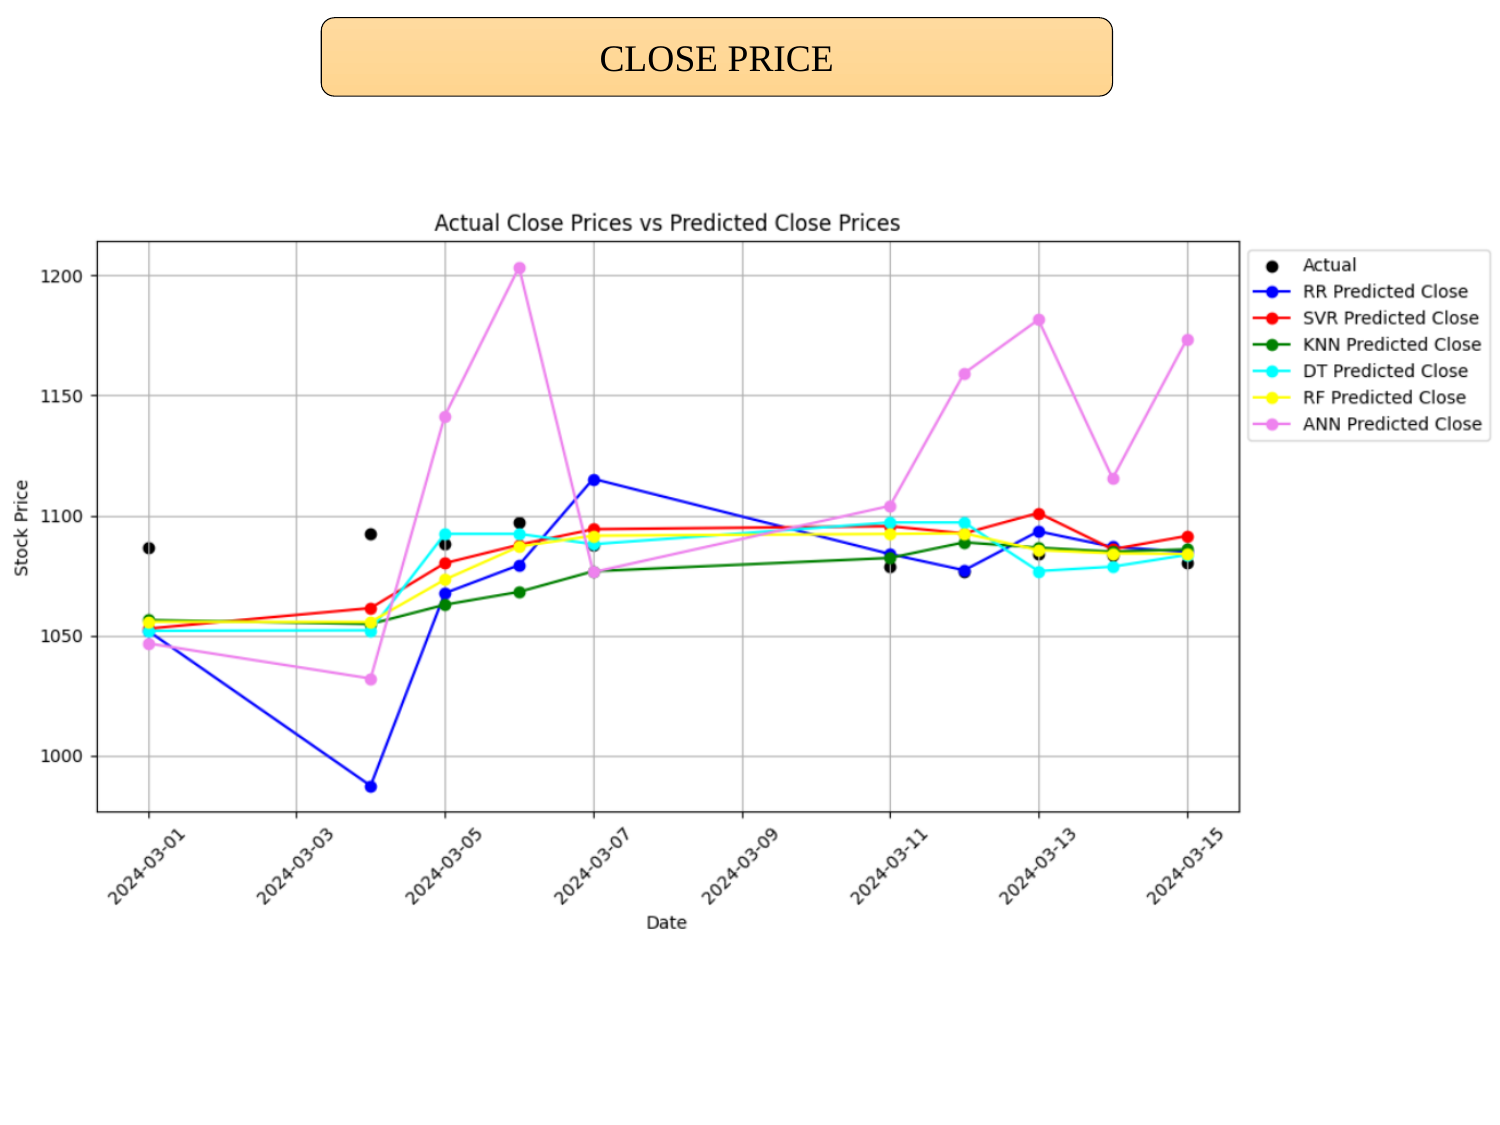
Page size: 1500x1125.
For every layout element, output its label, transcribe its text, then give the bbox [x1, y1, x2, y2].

picture [0, 194, 1500, 931]
text_box CLOSE PRICE [320, 17, 1114, 97]
